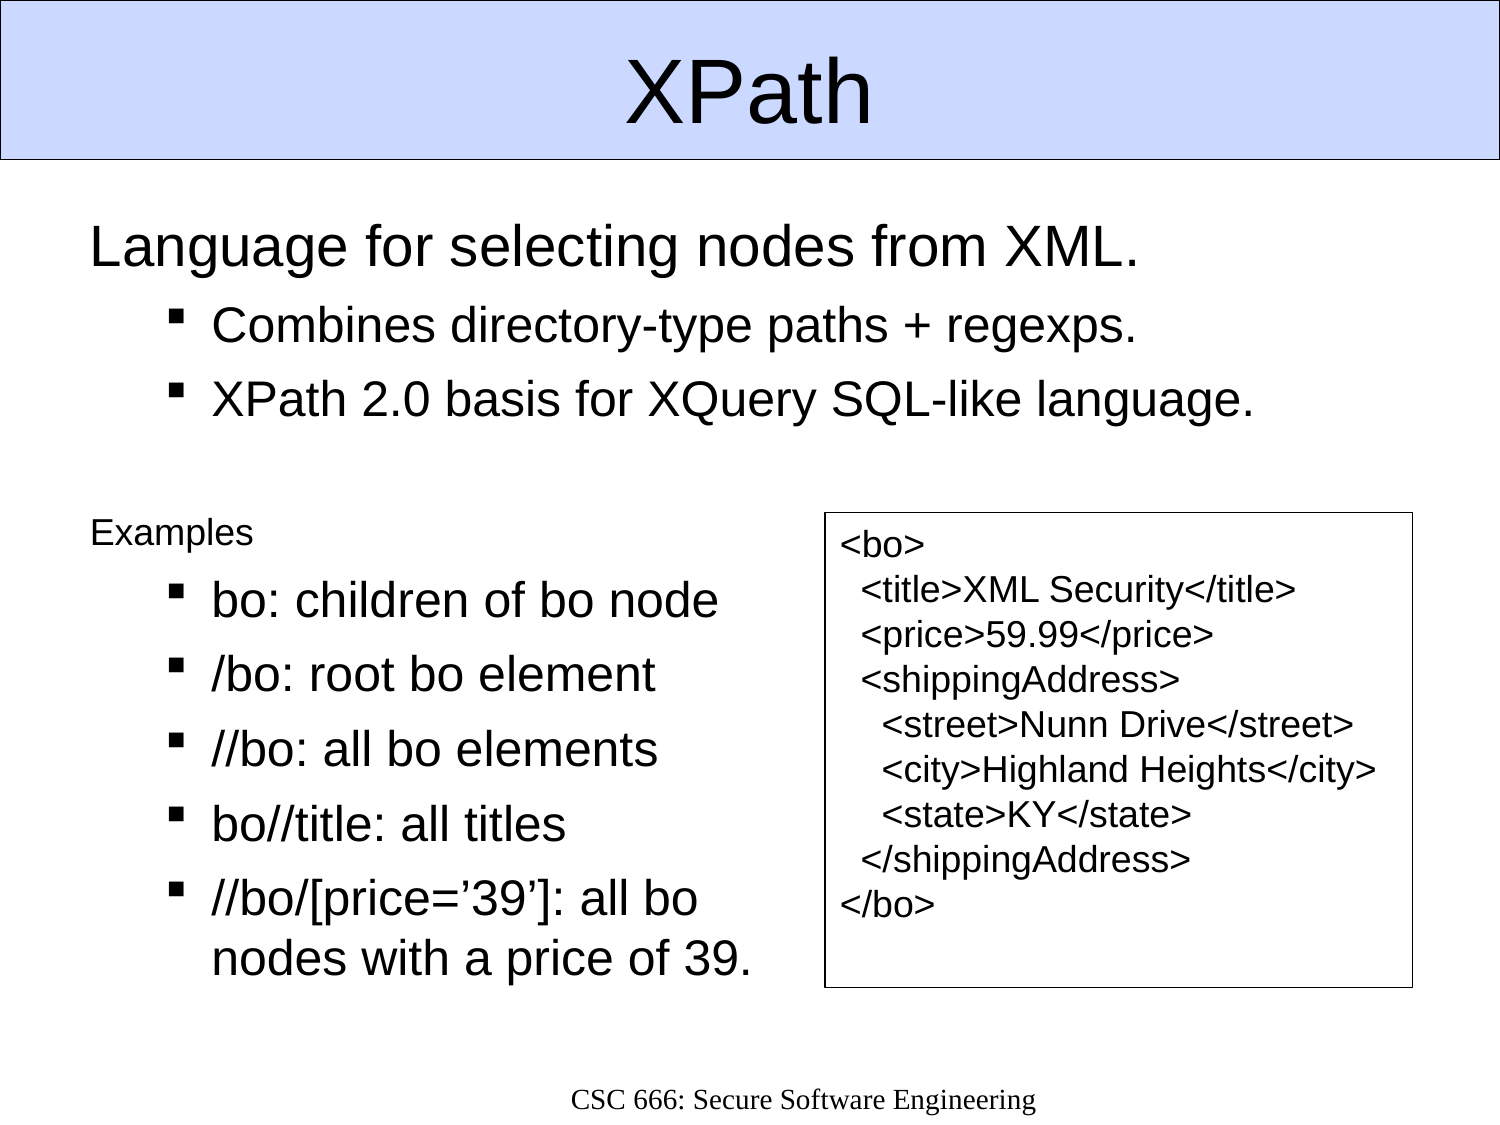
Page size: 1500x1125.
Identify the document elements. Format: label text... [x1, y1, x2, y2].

list Language for selecting nodes from XML. Combines directory-type paths + regexps. XPath 2.0 basis for XQuery SQL-like language. [75, 200, 1425, 450]
text_box <bo> <title>XML Security</title> <price>59.99</price> <shippingAddress> <street>Nunn Drive</street> <city>Highland Heights</city> <state>KY</state> </shippingAddress> </bo> [824, 512, 1413, 988]
footer CSC 666: Secure Software Engineering [555, 1072, 1052, 1125]
text_box Examples bo: children of bo node /bo: root bo element //bo: all bo elements bo//title: all titles //bo/[price=’39’]: all bo nodes with a price of 39. [75, 499, 788, 1025]
title XPath [75, 23, 1425, 149]
